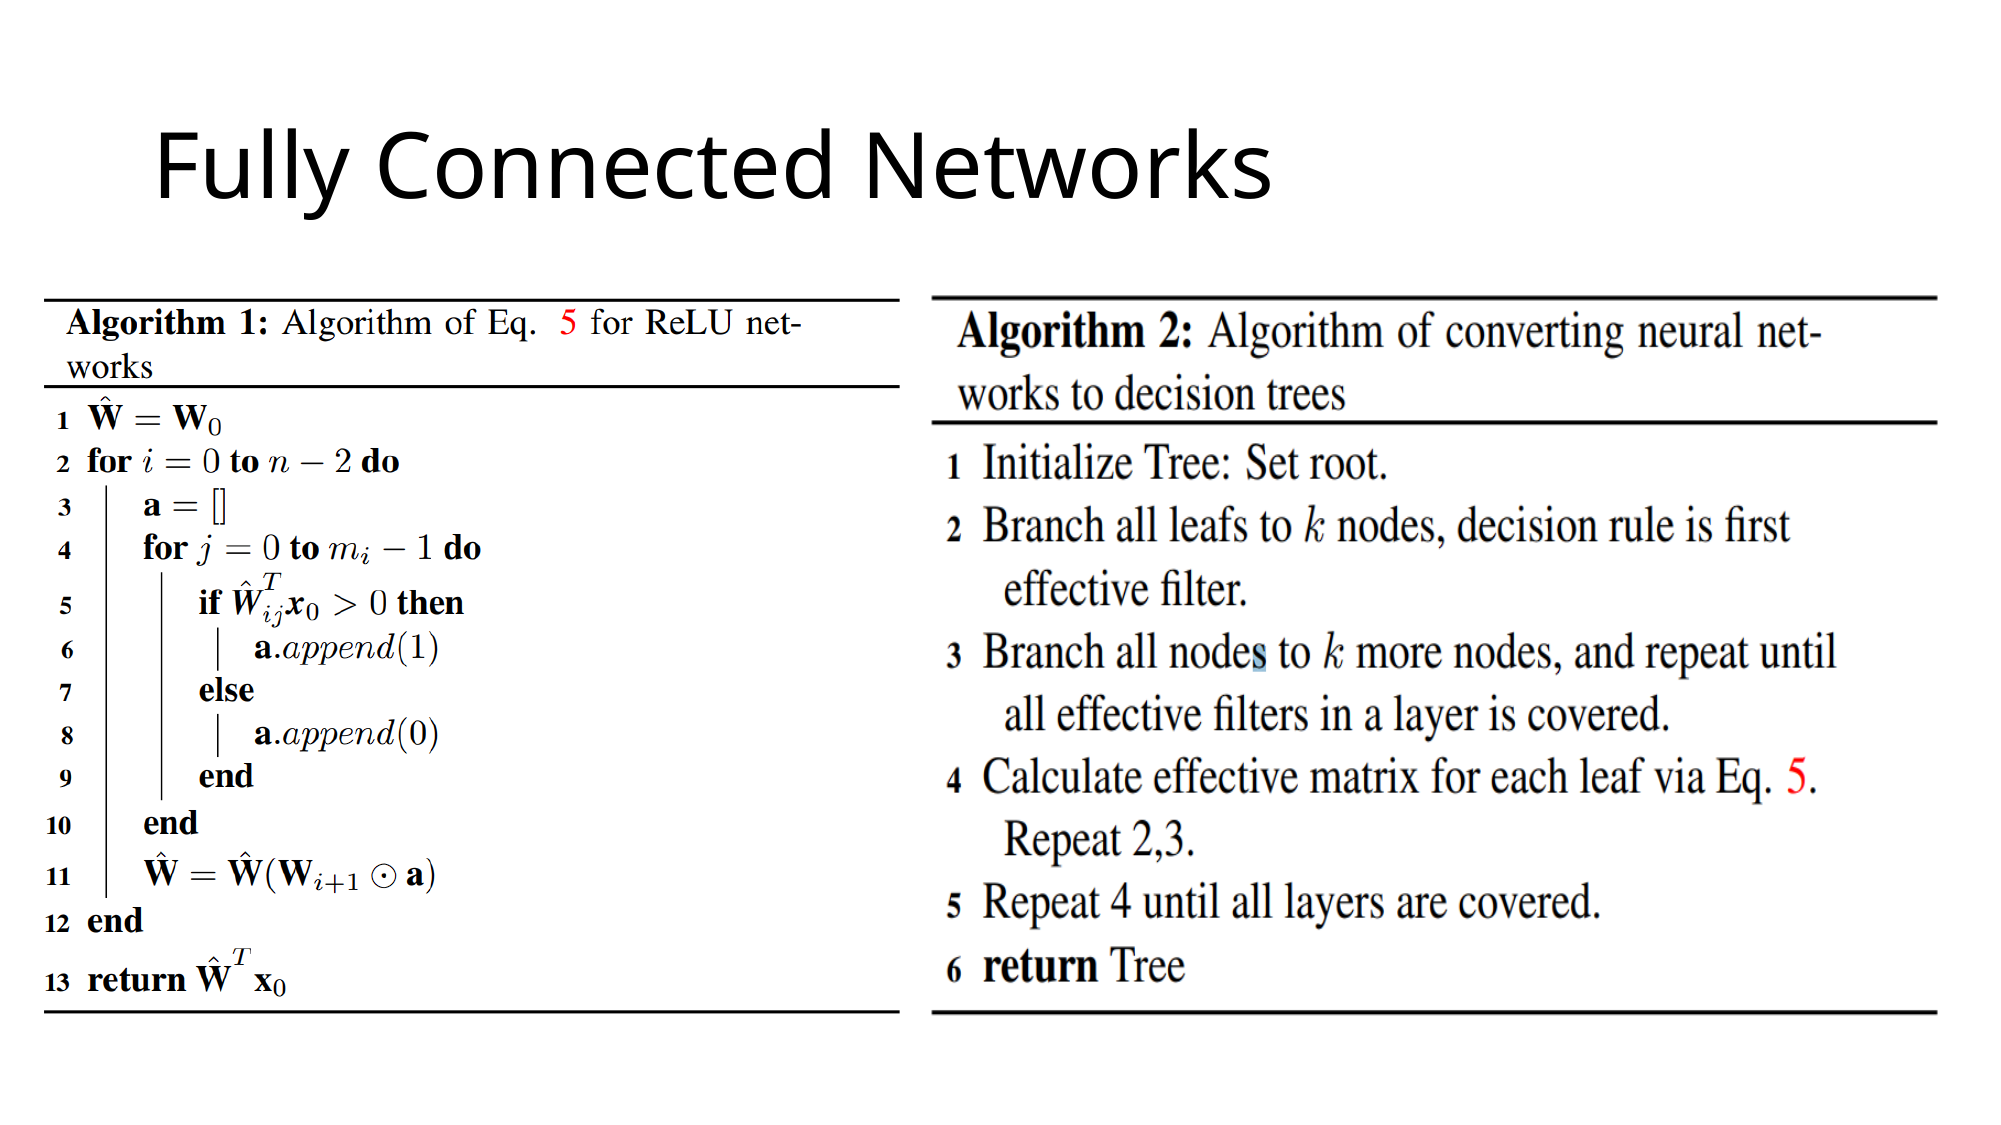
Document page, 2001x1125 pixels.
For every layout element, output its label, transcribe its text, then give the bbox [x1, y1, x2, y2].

picture [25, 252, 1982, 1047]
title Fully Connected Networks [137, 59, 1863, 277]
